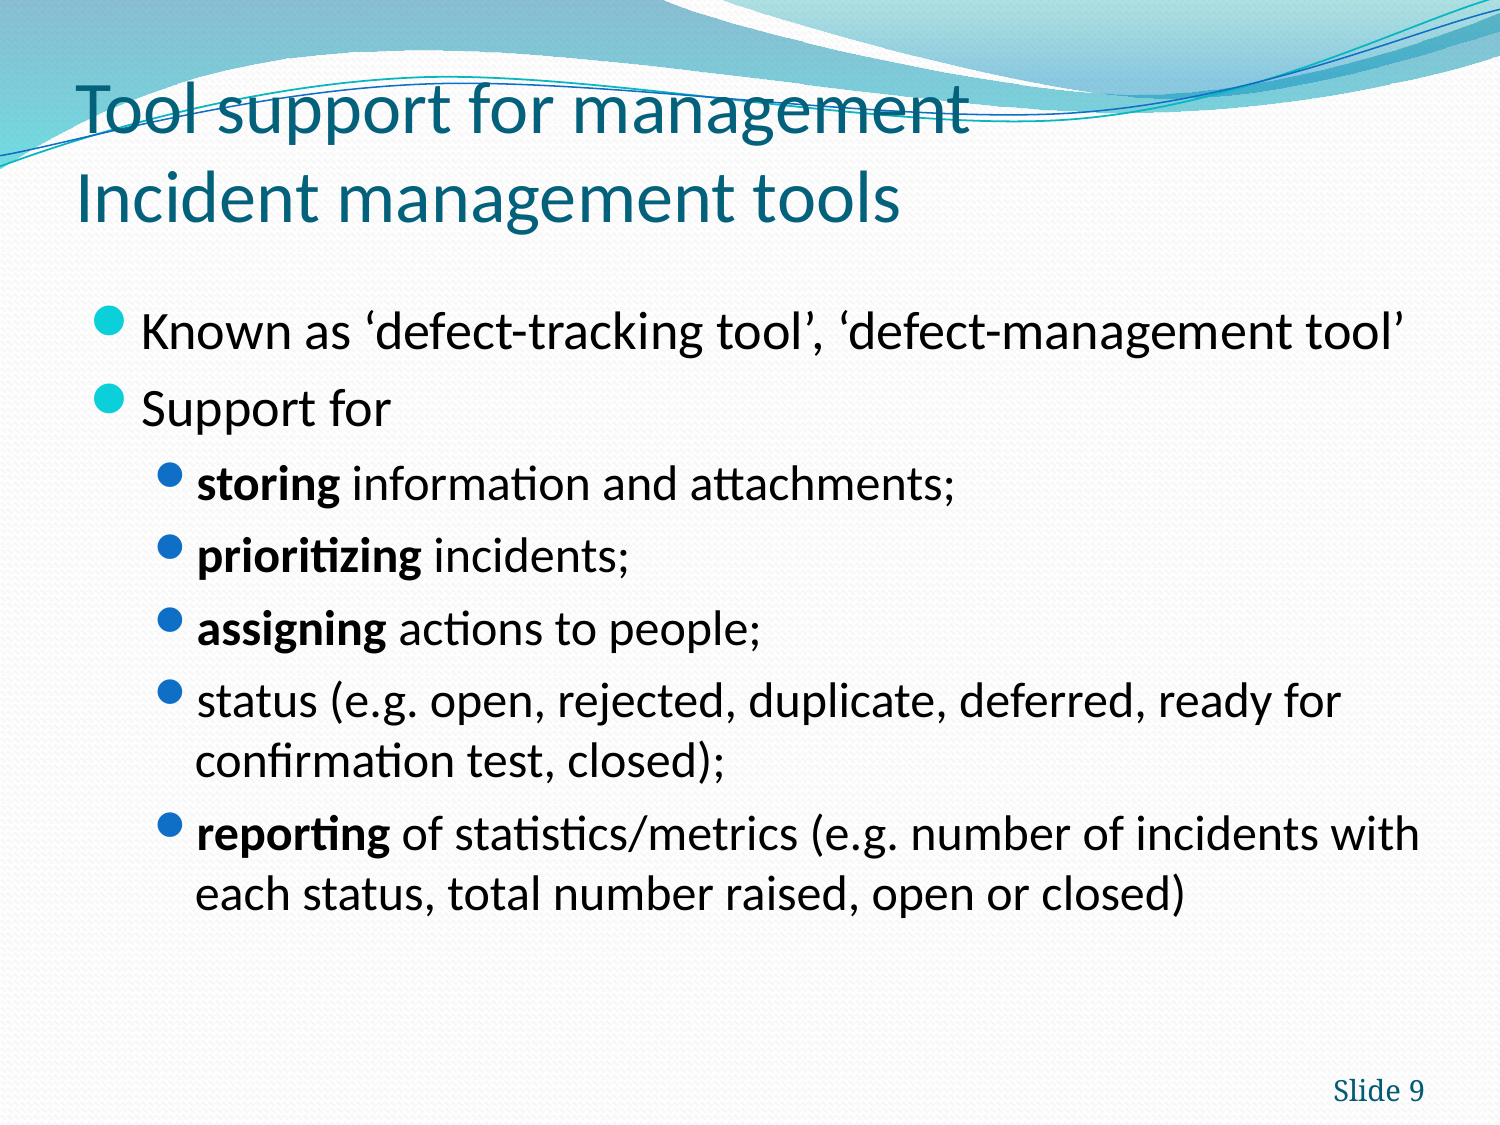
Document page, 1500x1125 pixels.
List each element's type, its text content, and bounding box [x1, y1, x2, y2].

title Tool support for management Incident management tools [75, 50, 1450, 238]
list Known as ‘defect-tracking tool’, ‘defect-management tool’ Support for storing information and attachments; prioritizing incidents; assigning actions to people; status (e.g. open, rejected, duplicate, deferred, ready for confirmation test, closed); reporting of statistics/metrics (e.g. number of incidents with each status, total number raised, open or closed) [75, 287, 1450, 1063]
slide_number Slide 9 [1299, 1052, 1425, 1113]
